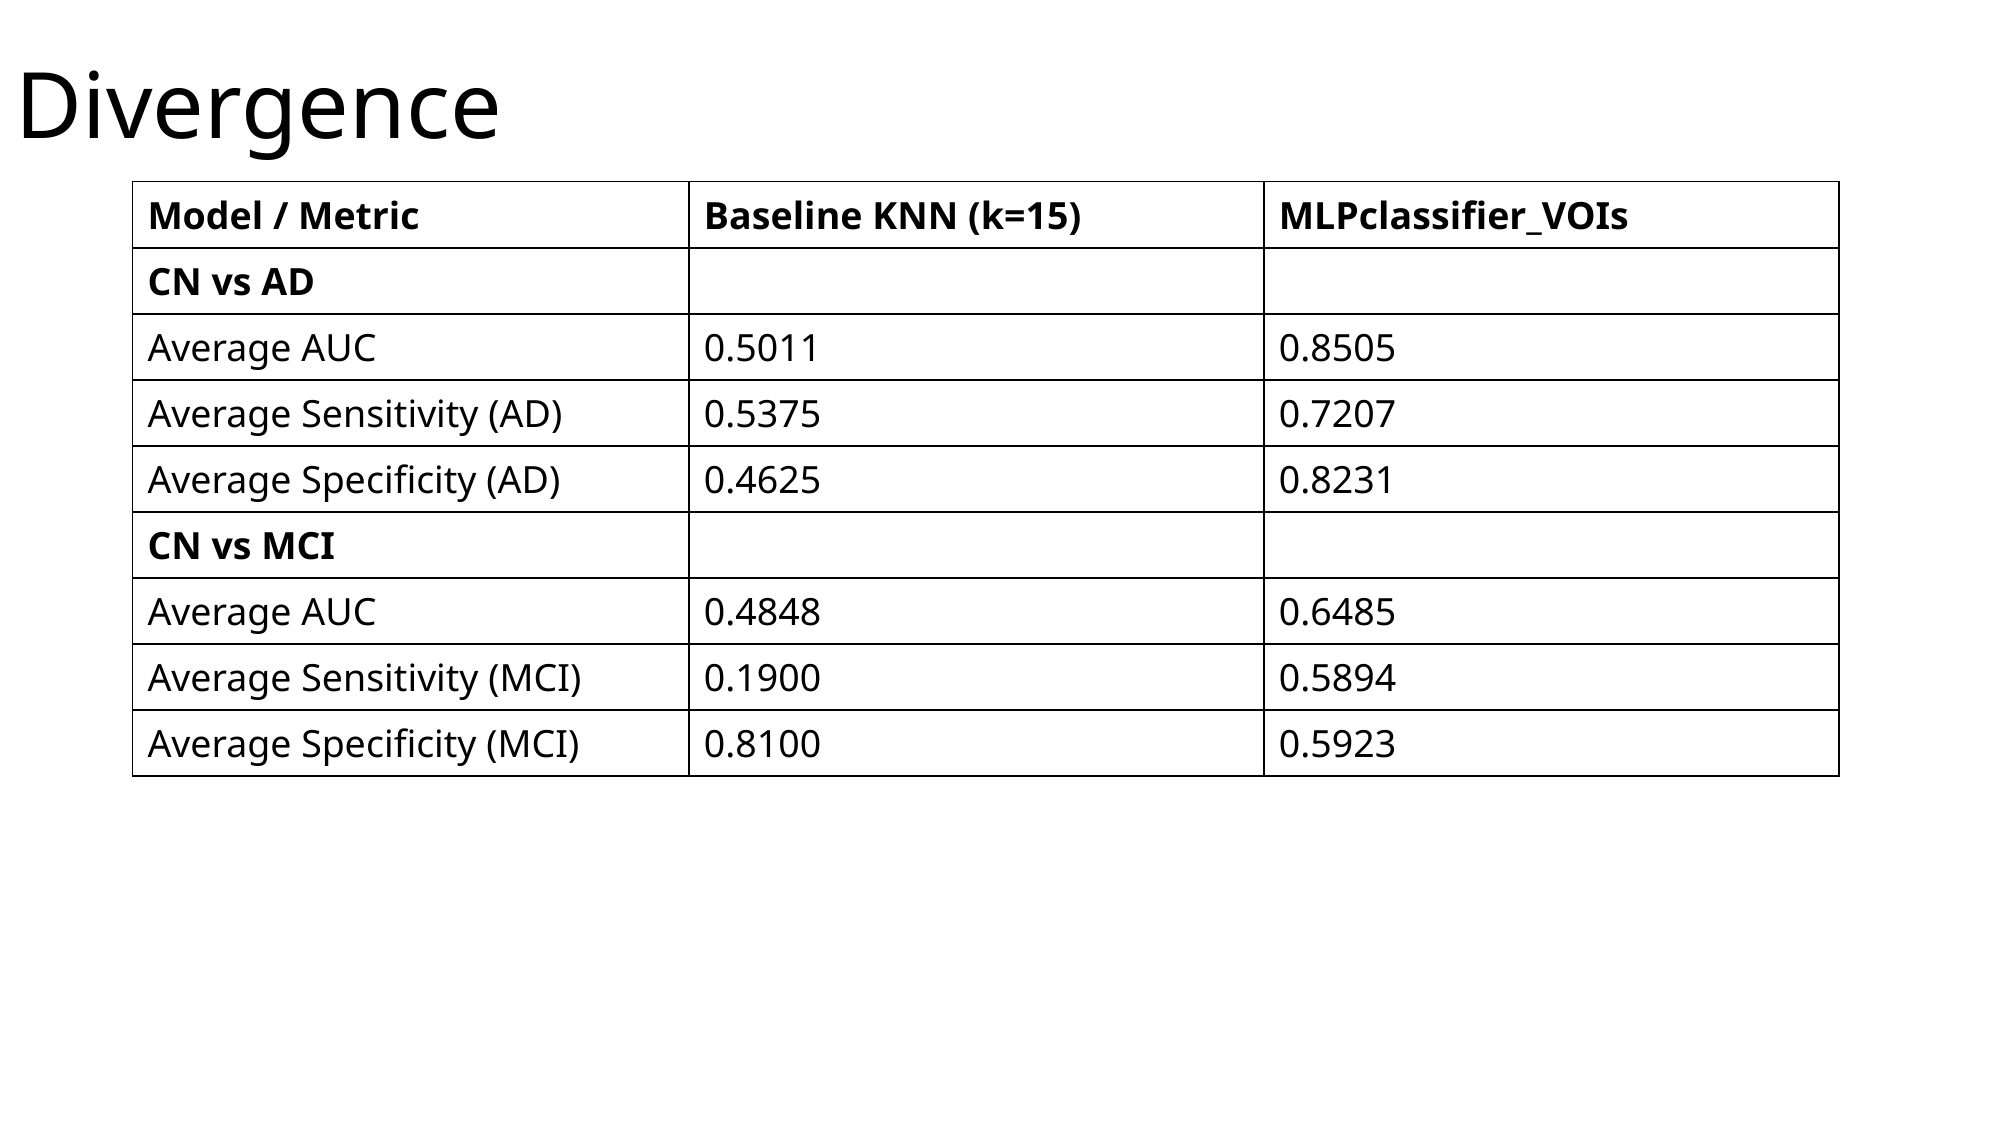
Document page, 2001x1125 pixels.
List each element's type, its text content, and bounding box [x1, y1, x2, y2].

table_cell 0.5923 [1265, 711, 1838, 775]
table_cell 0.8100 [690, 711, 1263, 775]
table_cell Average AUC [133, 315, 688, 379]
table_cell 0.5375 [690, 381, 1263, 445]
table_header Model / Metric [133, 182, 688, 247]
table_cell [1265, 249, 1838, 313]
table_cell 0.8505 [1265, 315, 1838, 379]
table_cell 0.5894 [1265, 645, 1838, 709]
table_cell Average Specificity (MCI) [133, 711, 688, 775]
table_cell 0.5011 [690, 315, 1263, 379]
table_cell [1265, 513, 1838, 577]
table_header MLPclassifier_VOIs [1265, 182, 1838, 247]
table_cell CN vs MCI [133, 513, 688, 577]
table_cell 0.1900 [690, 645, 1263, 709]
table_header Baseline KNN (k=15) [690, 182, 1263, 247]
table_cell Average AUC [133, 579, 688, 643]
table_cell [690, 513, 1263, 577]
table_cell 0.8231 [1265, 447, 1838, 511]
table_cell 0.7207 [1265, 381, 1838, 445]
table_cell 0.4848 [690, 579, 1263, 643]
table_cell Average Sensitivity (AD) [133, 381, 688, 445]
table_cell 0.4625 [690, 447, 1263, 511]
title Divergence [0, 0, 1726, 218]
table_cell Average Specificity (AD) [133, 447, 688, 511]
table_cell 0.6485 [1265, 579, 1838, 643]
table_cell [690, 249, 1263, 313]
table_cell Average Sensitivity (MCI) [133, 645, 688, 709]
table_cell CN vs AD [133, 249, 688, 313]
